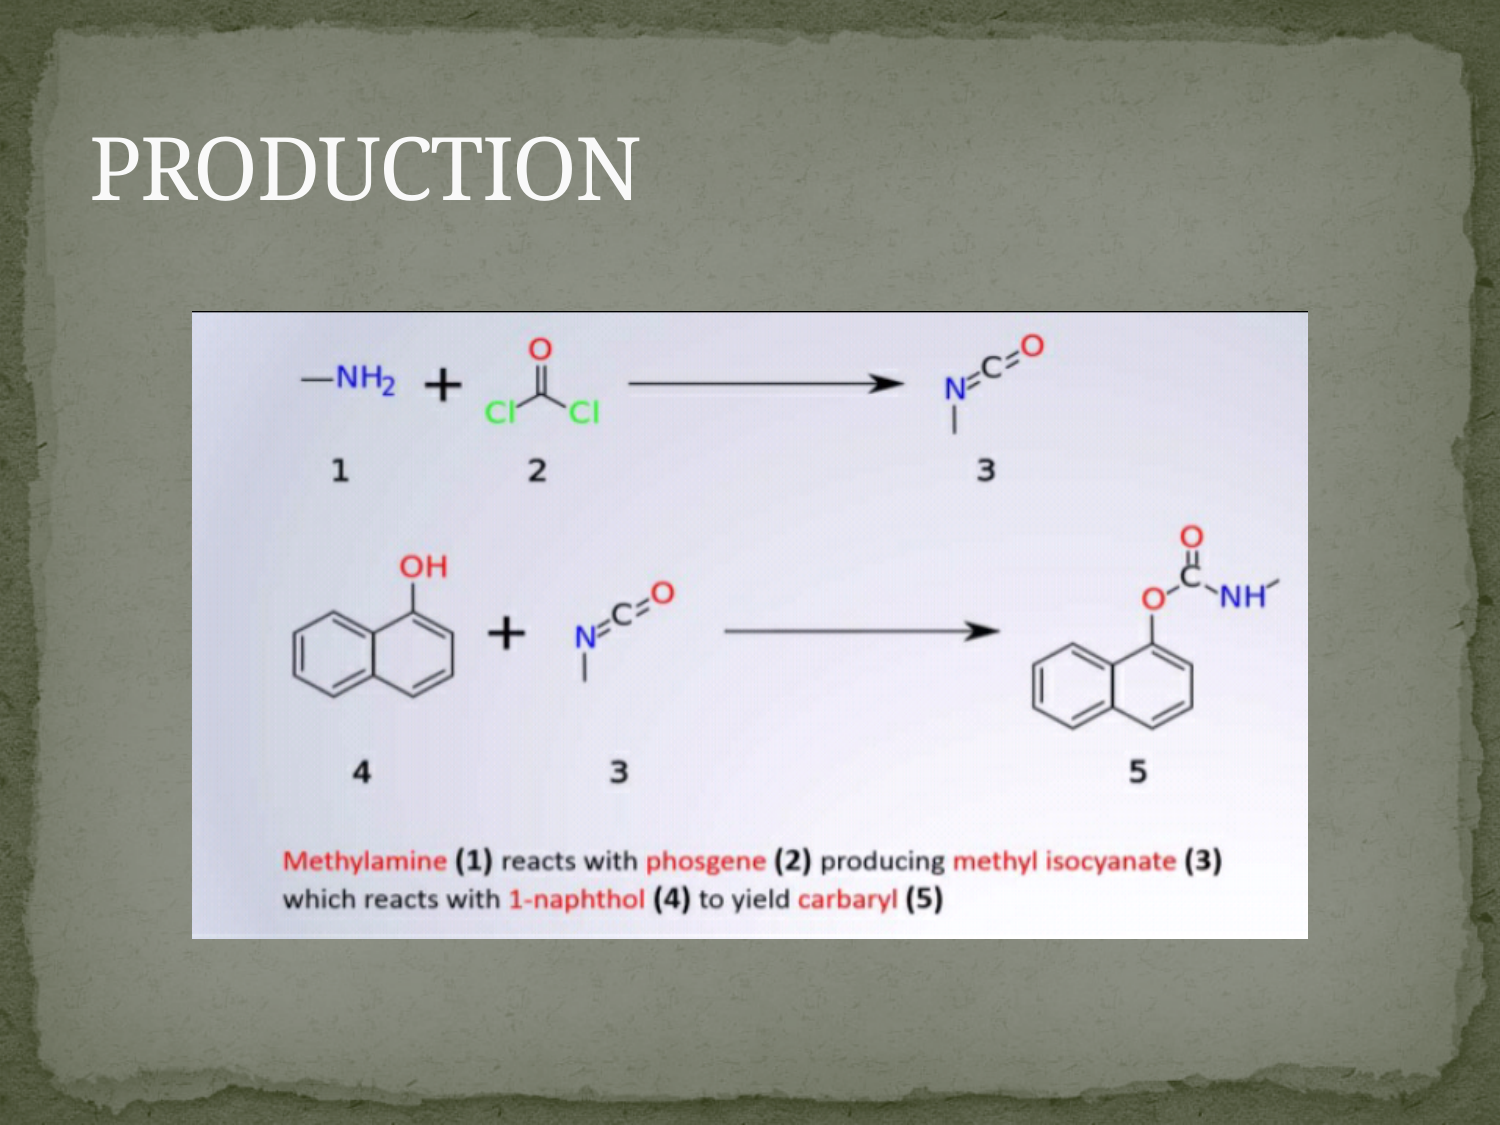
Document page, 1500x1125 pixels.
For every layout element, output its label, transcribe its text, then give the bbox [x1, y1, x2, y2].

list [195, 314, 1306, 936]
title PRODUCTION [74, 24, 1425, 225]
